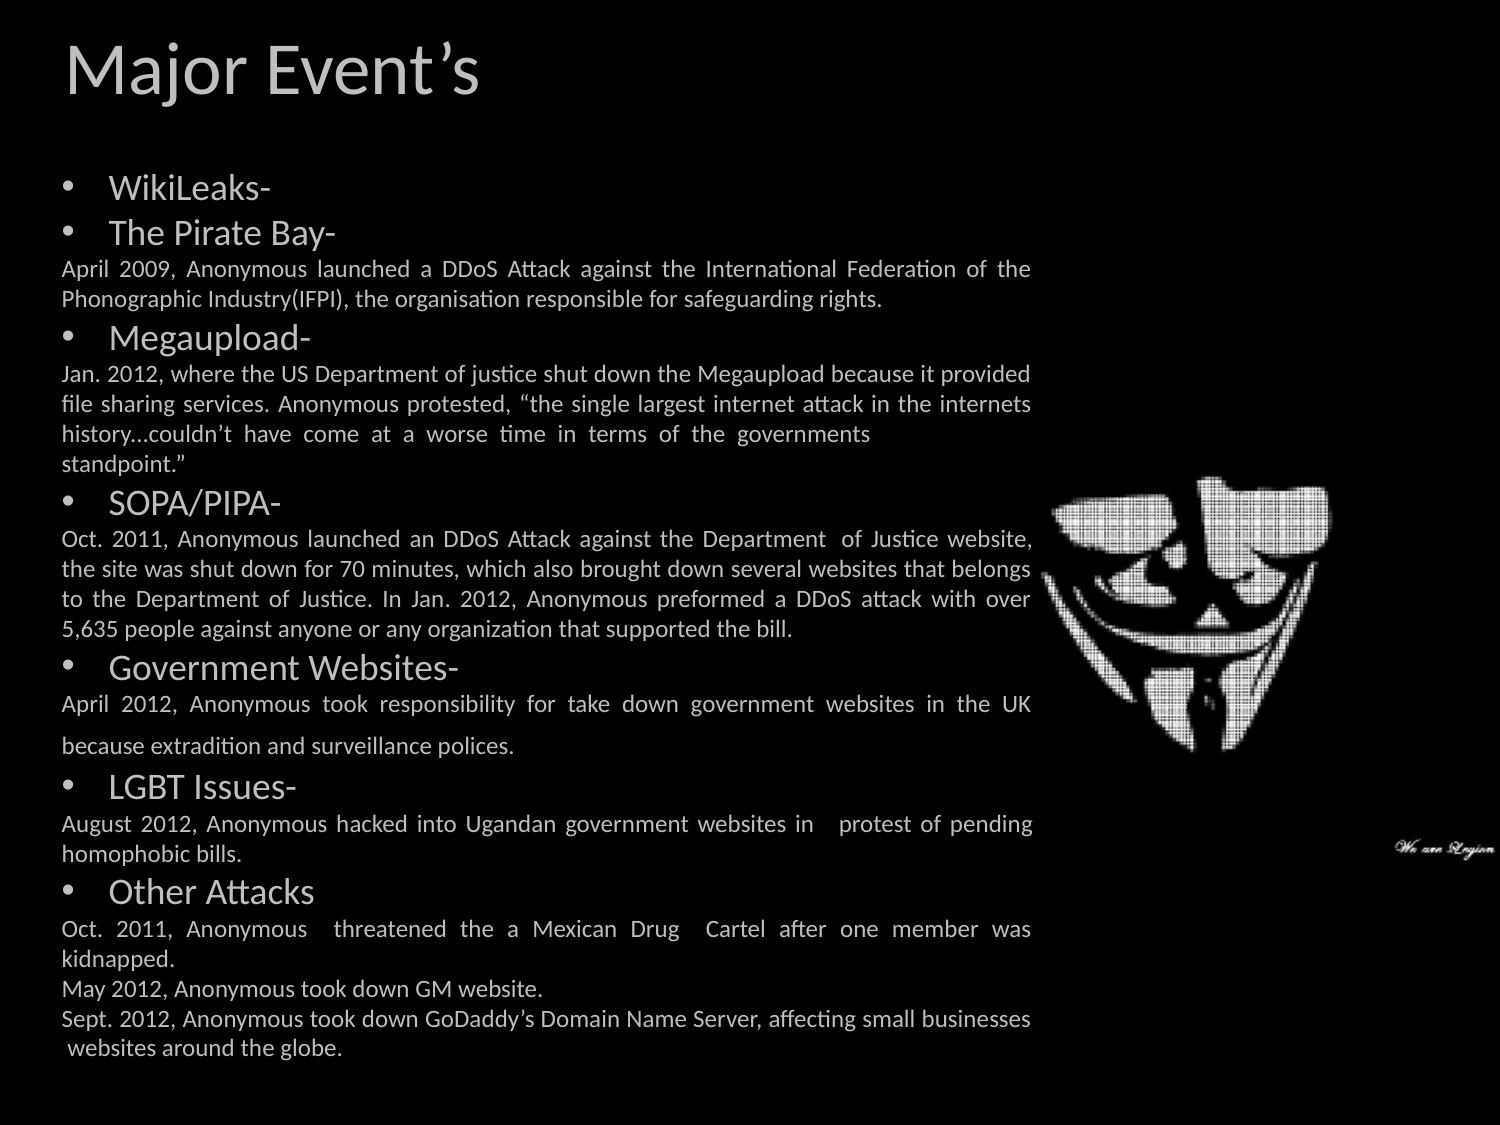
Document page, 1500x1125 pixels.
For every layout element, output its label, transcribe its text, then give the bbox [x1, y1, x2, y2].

picture [405, 262, 1500, 862]
text_box Major Event’s [50, 12, 1000, 118]
text_box WikiLeaks- The Pirate Bay- April 2009, Anonymous launched a DDoS Attack against the International Federation of the Phonographic Industry(IFPI), the organisation responsible for safeguarding rights. Megaupload- Jan. 2012, where the US Department of justice shut down the Megaupload because it provided file sharing services. Anonymous protested, “the single largest internet attack in the internets history...couldn’t have come at a worse time in terms of the governments standpoint.” SOPA/PIPA- Oct. 2011, Anonymous launched an DDoS Attack against the Department of Justice website, the site was shut down for 70 minutes, which also brought down several websites that belongs to the Department of Justice. In Jan. 2012, Anonymous preformed a DDoS attack with over 5,635 people against anyone or any organization that supported the bill. Government Websites- April 2012, Anonymous took responsibility for take down government websites in the UK because extradition and surveillance polices. LGBT Issues- August 2012, Anonymous hacked into Ugandan government websites in protest of pending homophobic bills. Other Attacks Oct. 2011, Anonymous threatened the a Mexican Drug Cartel after one member was kidnapped. May 2012, Anonymous took down GM website. Sept. 2012, Anonymous took down GoDaddy’s Domain Name Server, affecting small businesses websites around the globe. [46, 155, 1048, 1125]
